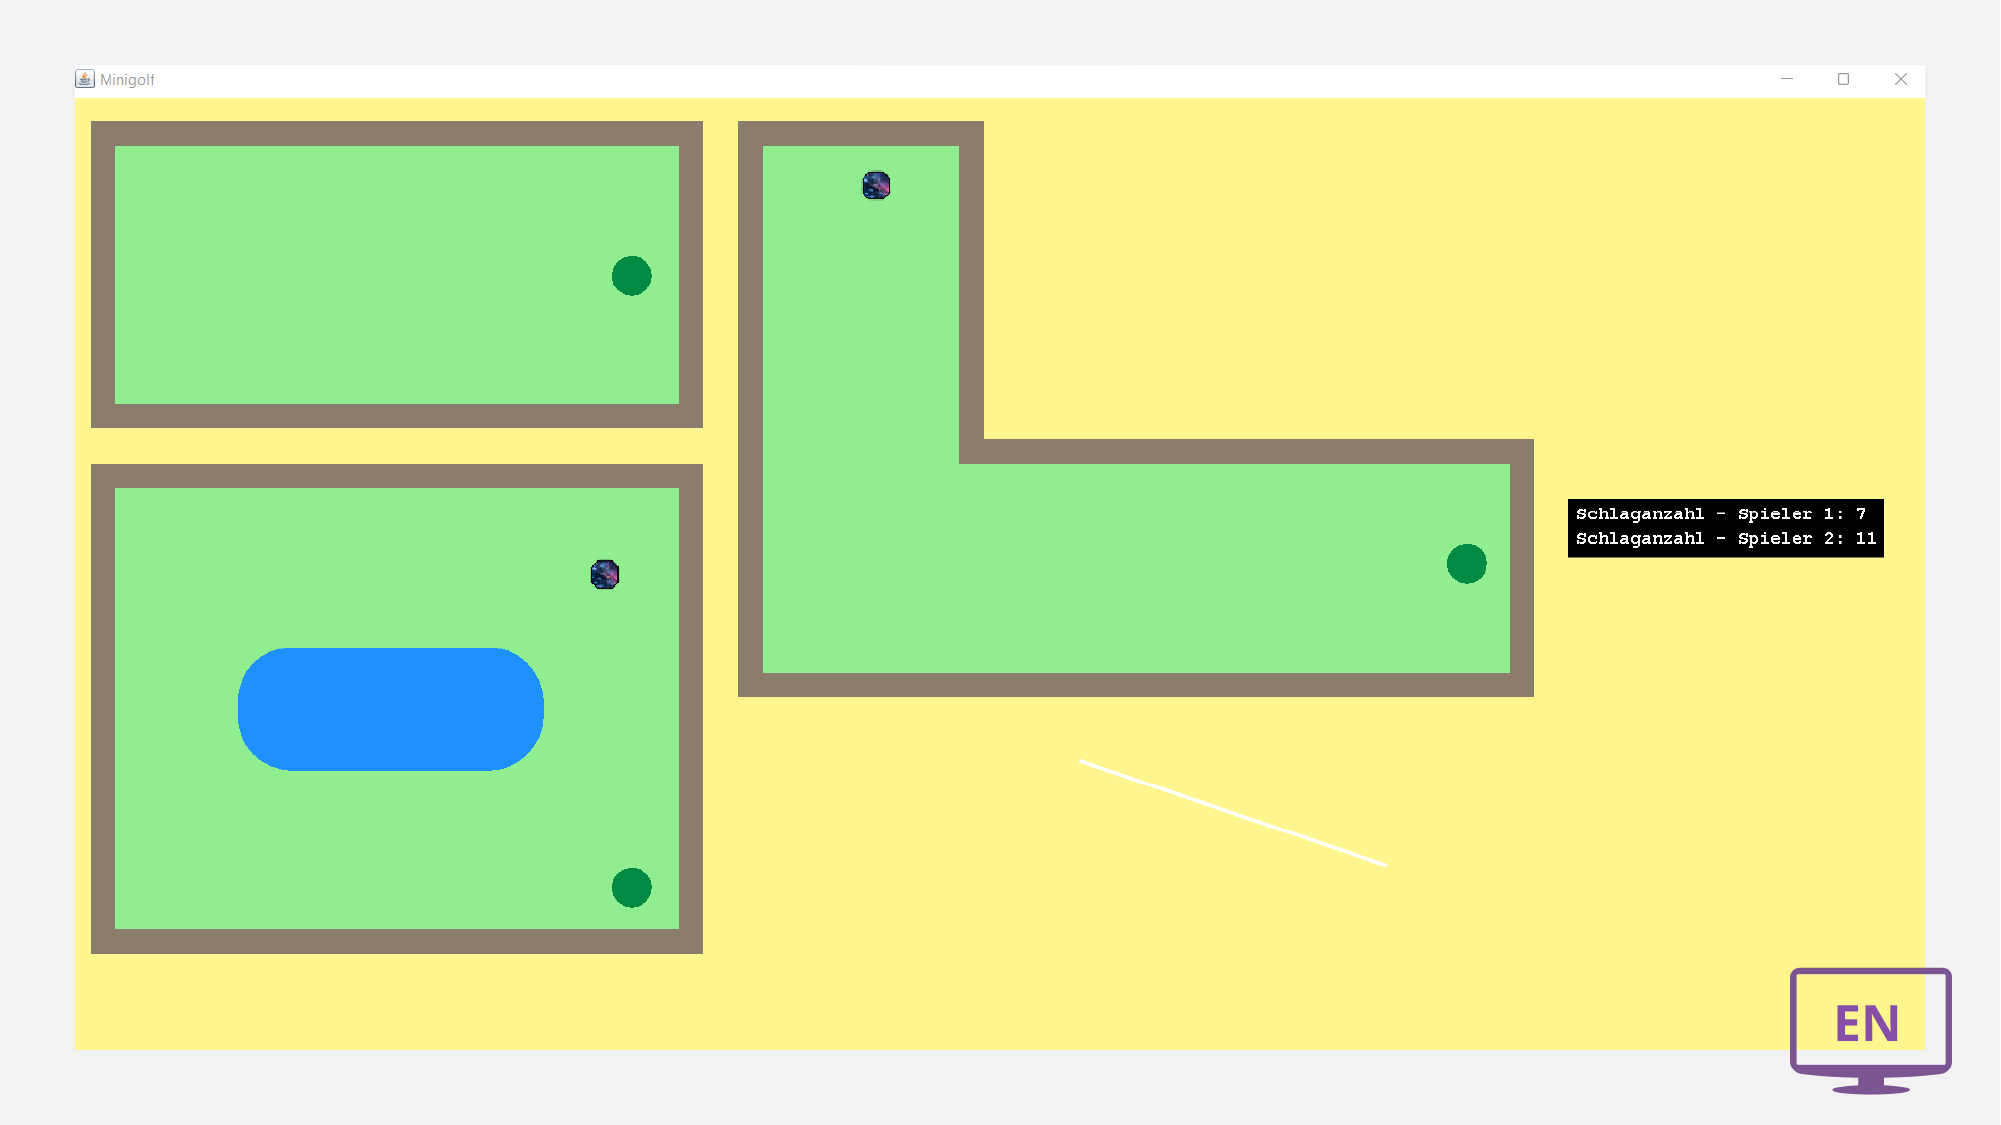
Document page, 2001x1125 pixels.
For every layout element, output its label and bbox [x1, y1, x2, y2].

picture [74, 65, 1952, 1112]
